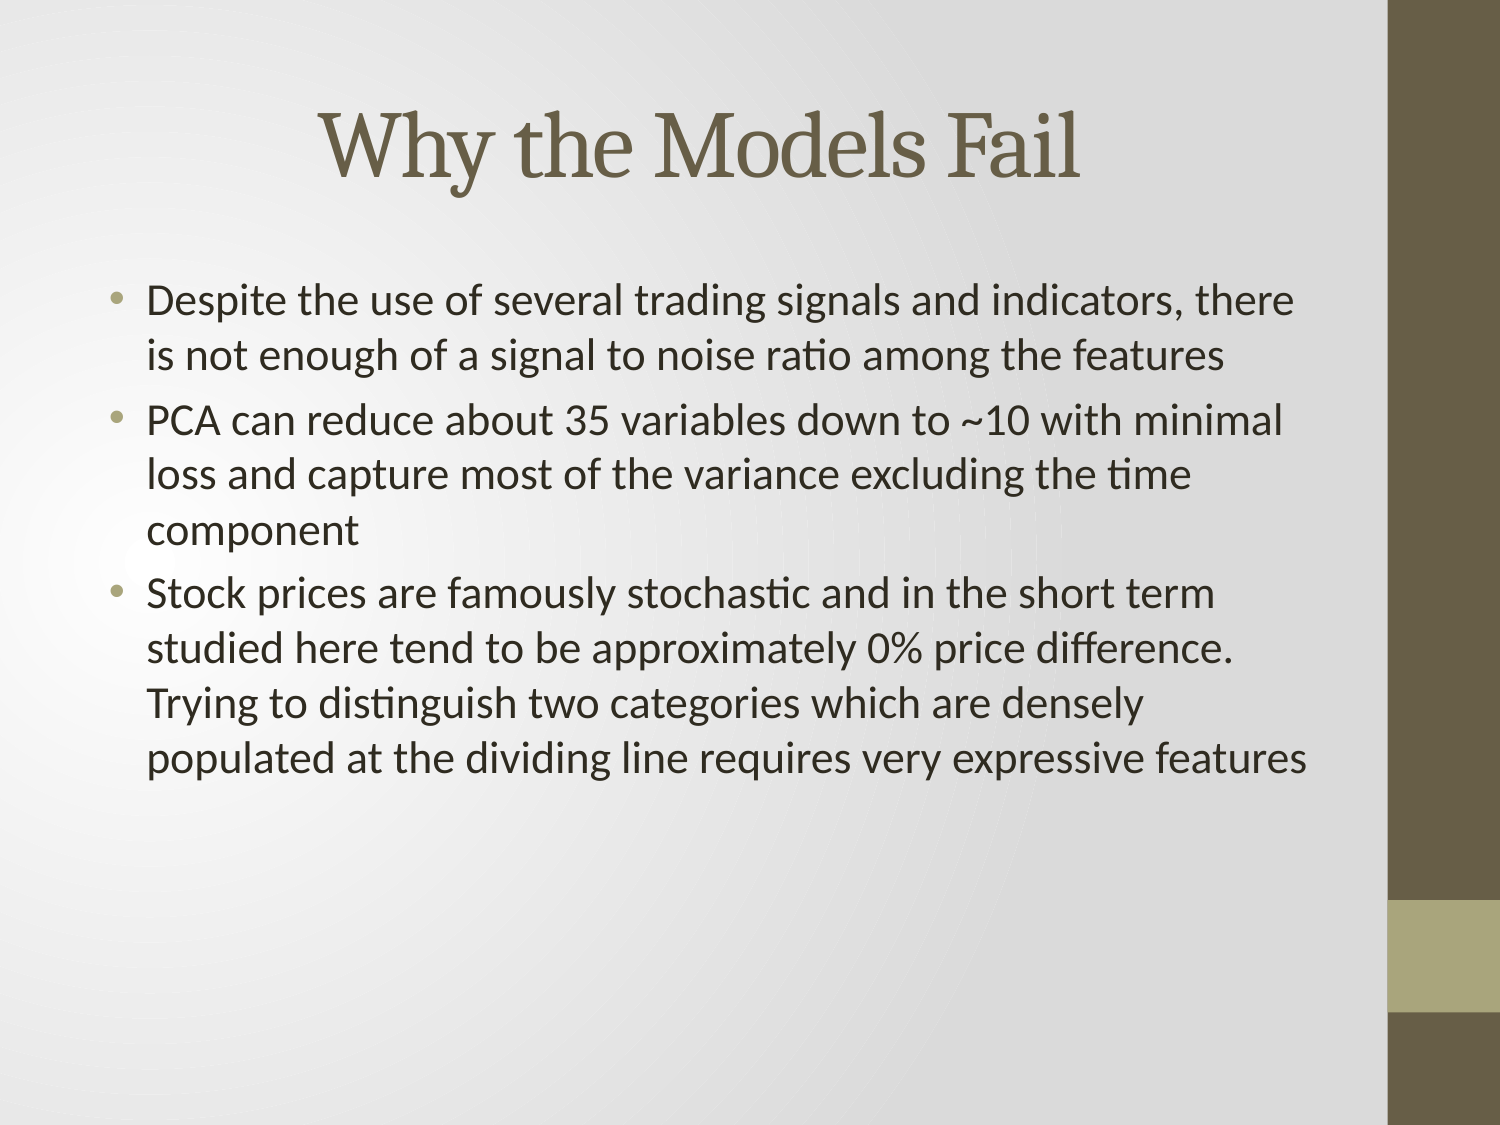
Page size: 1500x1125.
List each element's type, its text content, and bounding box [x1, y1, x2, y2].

title Why the Models Fail [75, 45, 1325, 233]
list Despite the use of several trading signals and indicators, there is not enough of a signal to noise ratio among the features PCA can reduce about 35 variables down to ~10 with minimal loss and capture most of the variance excluding the time component Stock prices are famously stochastic and in the short term studied here tend to be approximately 0% price difference. Trying to distinguish two categories which are densely populated at the dividing line requires very expressive features [75, 262, 1325, 1050]
